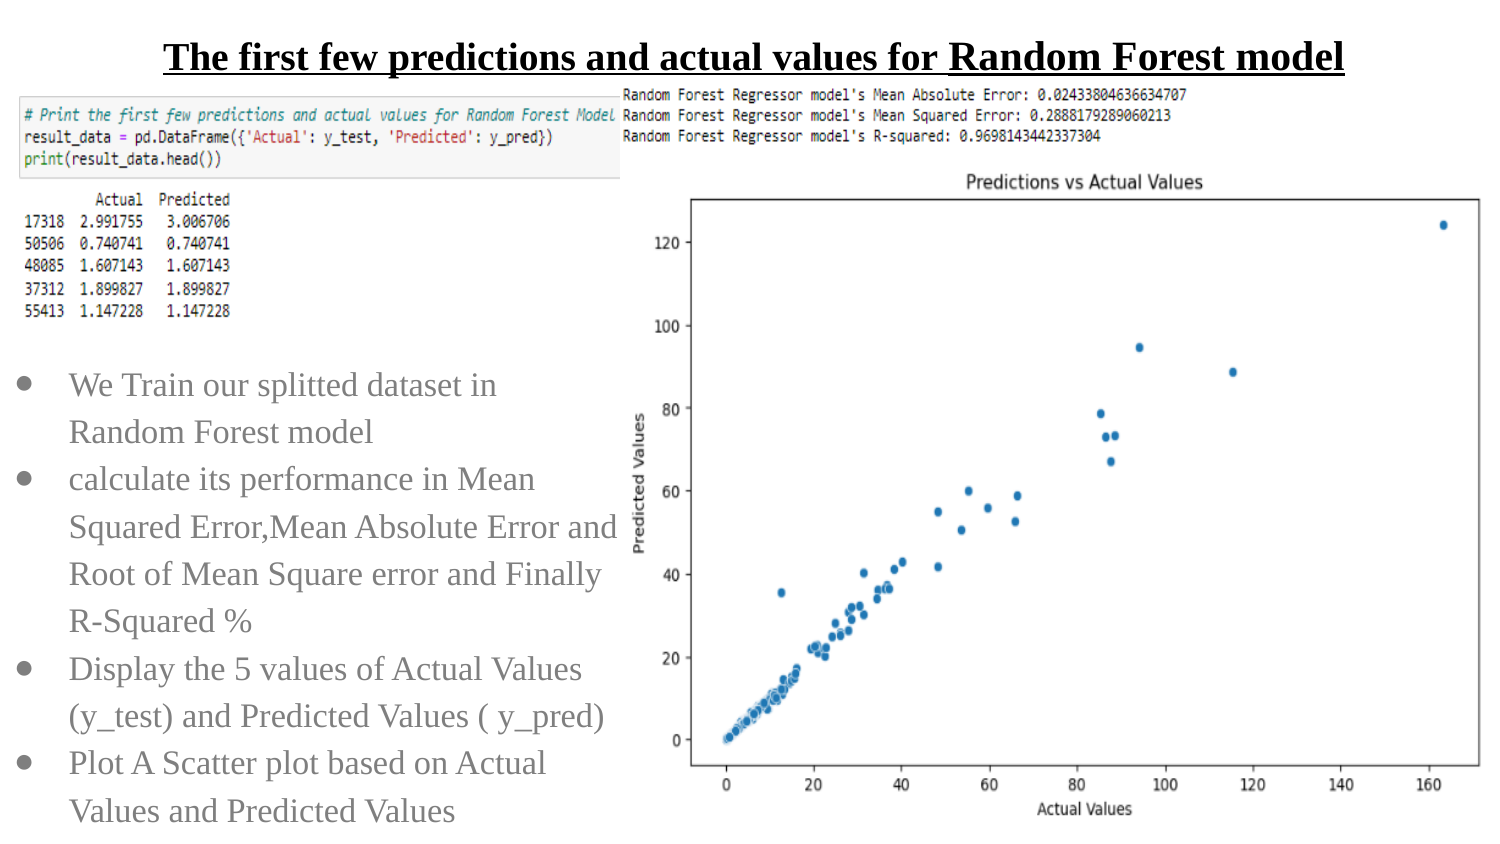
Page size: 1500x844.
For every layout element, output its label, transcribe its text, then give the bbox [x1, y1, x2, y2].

picture [19, 77, 1490, 830]
list We Train our splitted dataset in Random Forest model calculate its performance in Mean Squared Error,Mean Absolute Error and Root of Mean Square error and Finally R-Squared % Display the 5 values of Actual Values (y_test) and Predicted Values ( y_pred) Plot A Scatter plot based on Actual Values and Predicted Values [0, 340, 605, 821]
title The first few predictions and actual values for Random Forest model [51, 14, 1457, 94]
